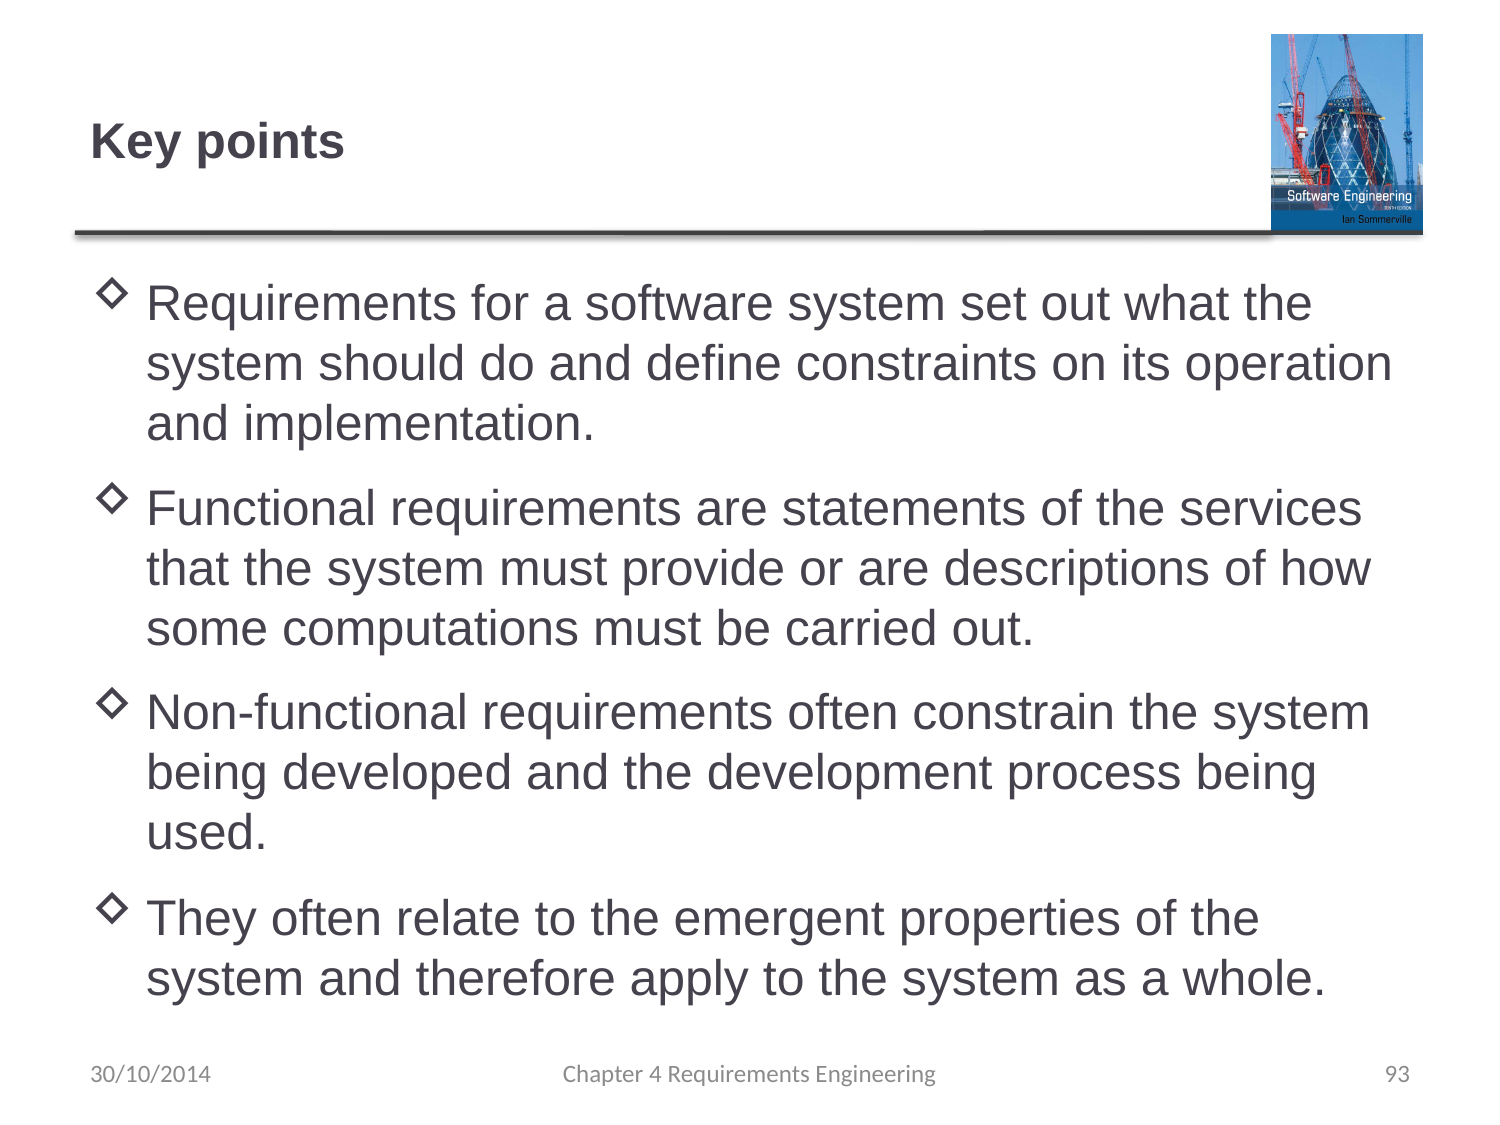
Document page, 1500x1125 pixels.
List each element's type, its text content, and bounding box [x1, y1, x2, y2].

title Key points [74, 44, 1272, 233]
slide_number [75, 1042, 425, 1103]
picture [1271, 34, 1423, 230]
list Requirements for a software system set out what the system should do and define constraints on its operation and implementation. Functional requirements are statements of the services that the system must provide or are descriptions of how some computations must be carried out. Non-functional requirements often constrain the system being developed and the development process being used. They often relate to the emergent properties of the system and therefore apply to the system as a whole. [75, 262, 1425, 1005]
slide_number 93 [1074, 1042, 1425, 1103]
footer Chapter 4 Requirements Engineering [512, 1042, 988, 1103]
